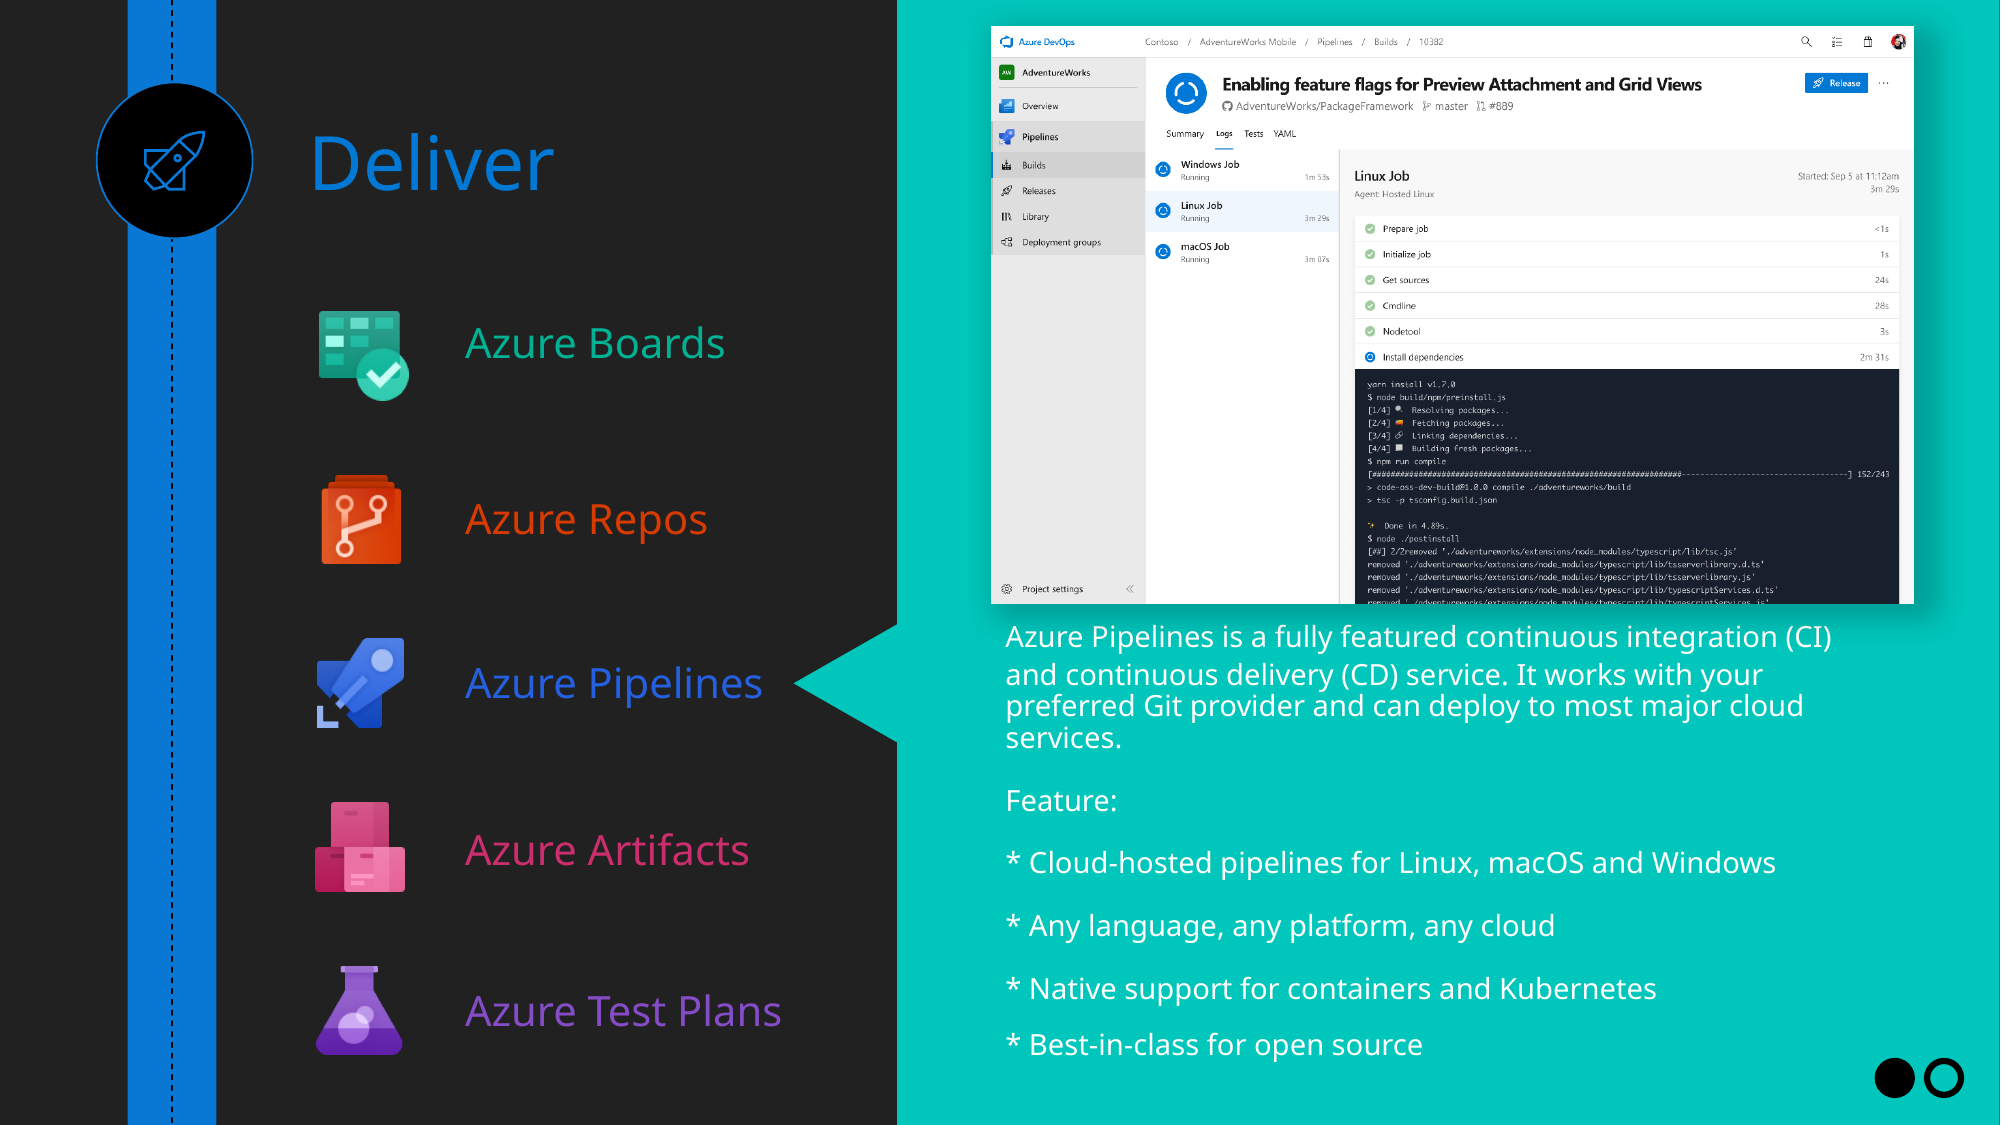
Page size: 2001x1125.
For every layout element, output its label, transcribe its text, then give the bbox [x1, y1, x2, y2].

picture [991, 26, 1915, 604]
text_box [315, 960, 785, 1062]
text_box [316, 632, 784, 734]
text_box [896, 0, 2000, 1125]
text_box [316, 469, 784, 570]
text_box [127, 239, 217, 1125]
text_box [1926, 1060, 1962, 1096]
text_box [96, 82, 253, 239]
text_box Deliver [278, 118, 625, 203]
text_box ​Azure Pipelines is a fully featured continuous integration (CI) and continuous delivery (CD) service. It works with your preferred Git provider and can deploy to most major cloud services. Feature: * Cloud-hosted pipelines for Linux, macOS and Windows​ * Any language, any platform, any cloud​ * Native support for containers and Kubernetes​ * Best-in-class for open source​ [1005, 633, 1892, 1031]
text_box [127, 0, 217, 82]
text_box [315, 799, 785, 895]
text_box [1877, 1060, 1913, 1096]
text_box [319, 293, 785, 401]
text_box [792, 623, 896, 743]
